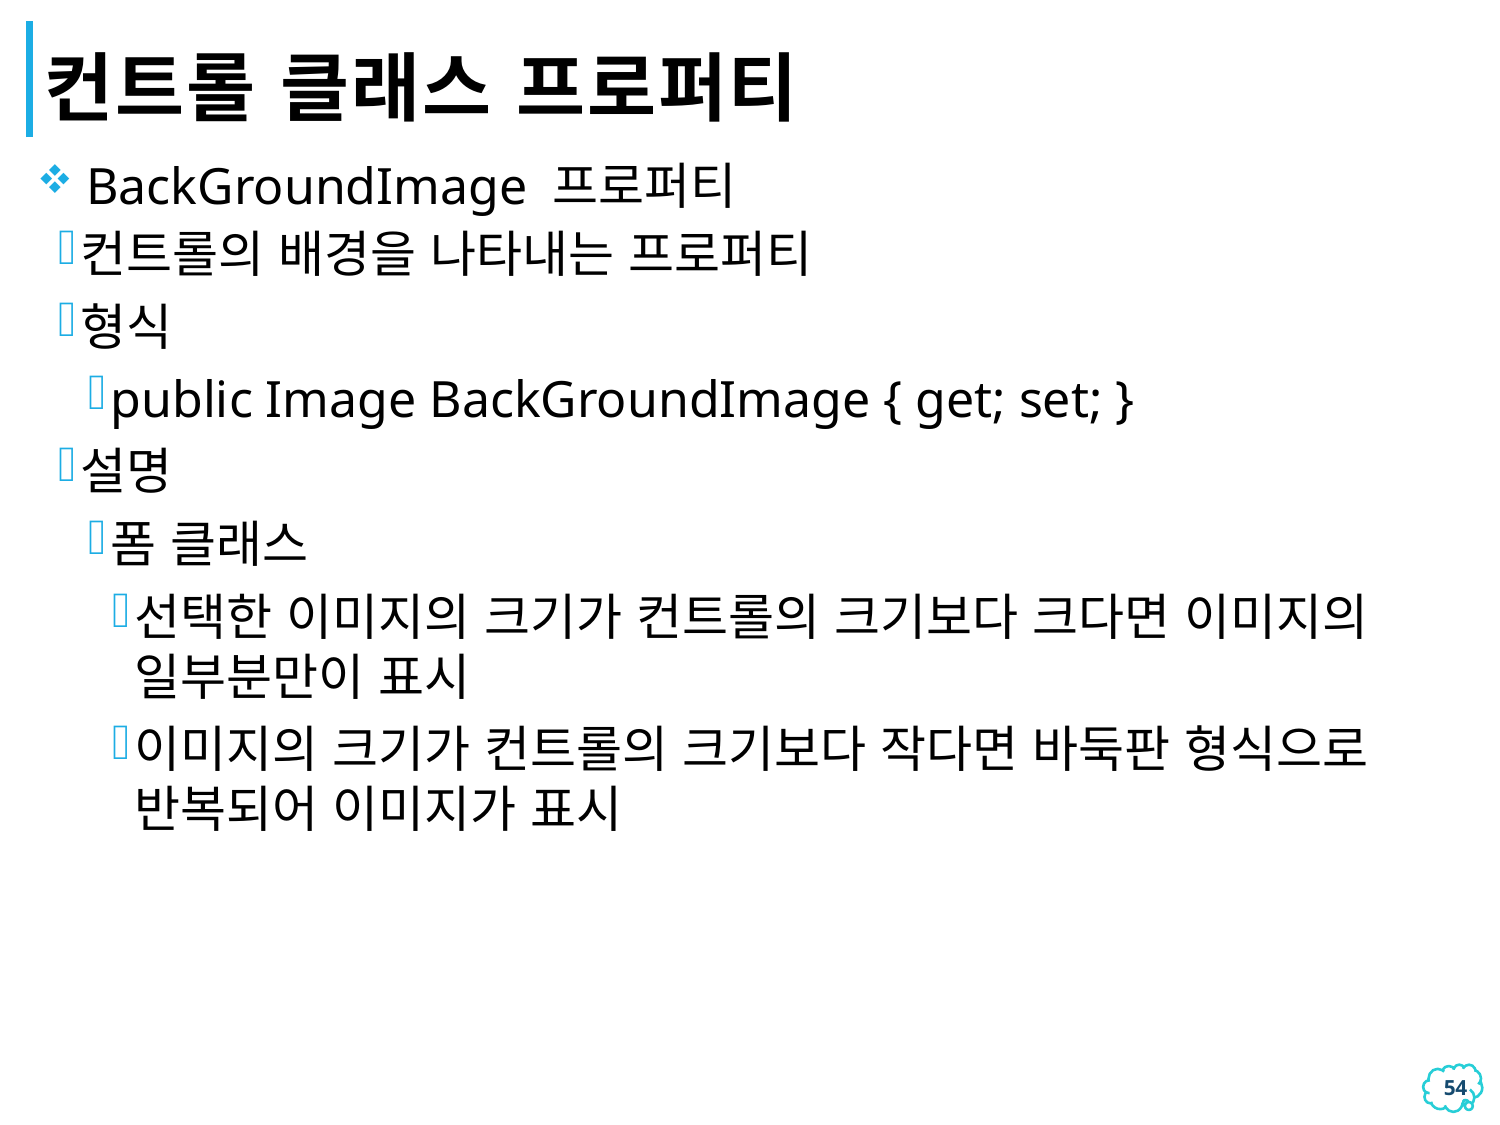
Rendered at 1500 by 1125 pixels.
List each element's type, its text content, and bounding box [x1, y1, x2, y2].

slide_number 53 [1387, 1063, 1483, 1114]
list BackGroundImage 프로퍼티 컨트롤의 배경을 나타내는 프로퍼티 형식 public Image BackGroundImage { get; set; } 설명 폼 클래스 선택한 이미지의 크기가 컨트롤의 크기보다 크다면 이미지의 일부분만이 표시 이미지의 크기가 컨트롤의 크기보다 작다면 바둑판 형식으로 반복되어 이미지가 표시 [29, 146, 1471, 1068]
title 컨트롤 클래스 프로퍼티 [29, 21, 1226, 138]
